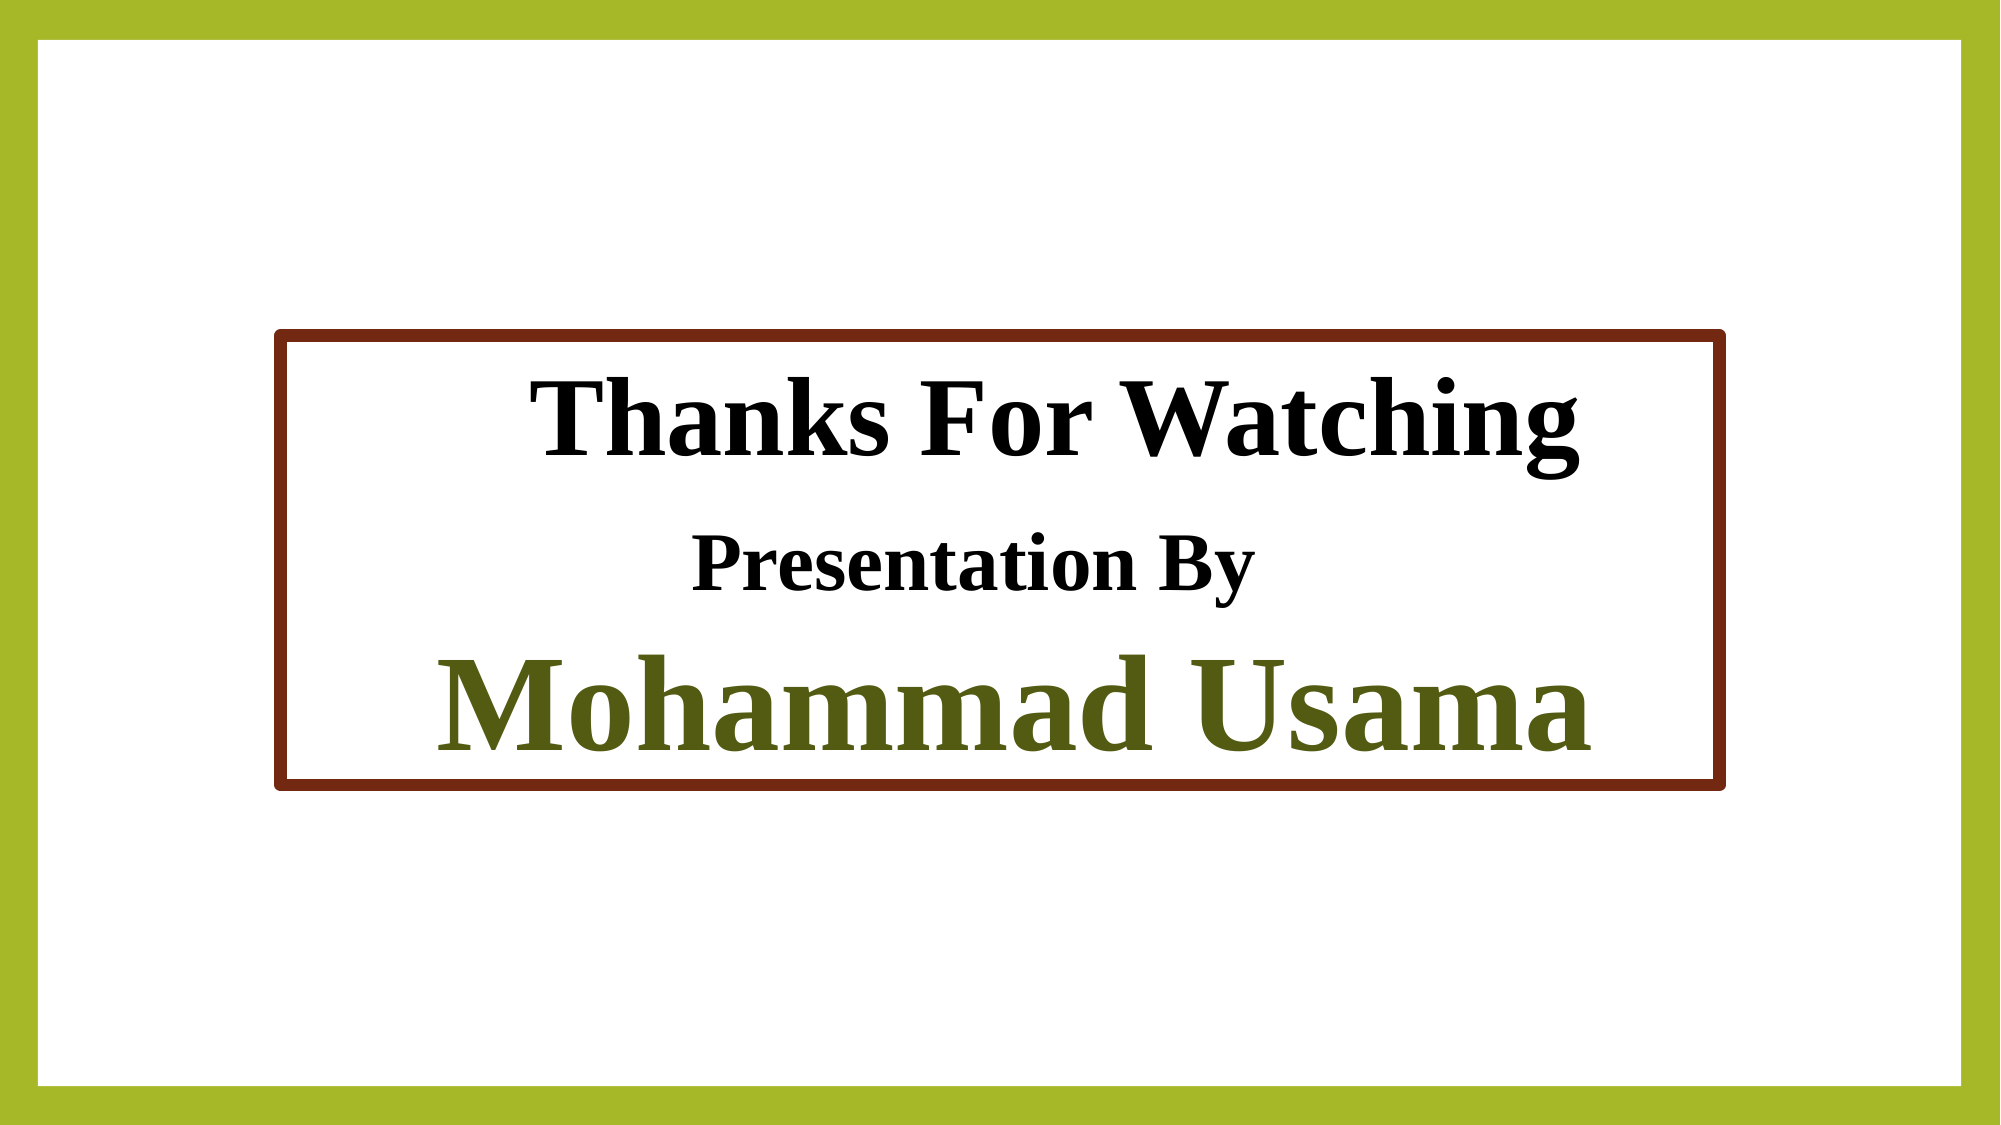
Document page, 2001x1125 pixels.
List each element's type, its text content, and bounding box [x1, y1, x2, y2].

text_box Thanks For Watching Presentation By Mohammad Usama [280, 335, 1720, 785]
